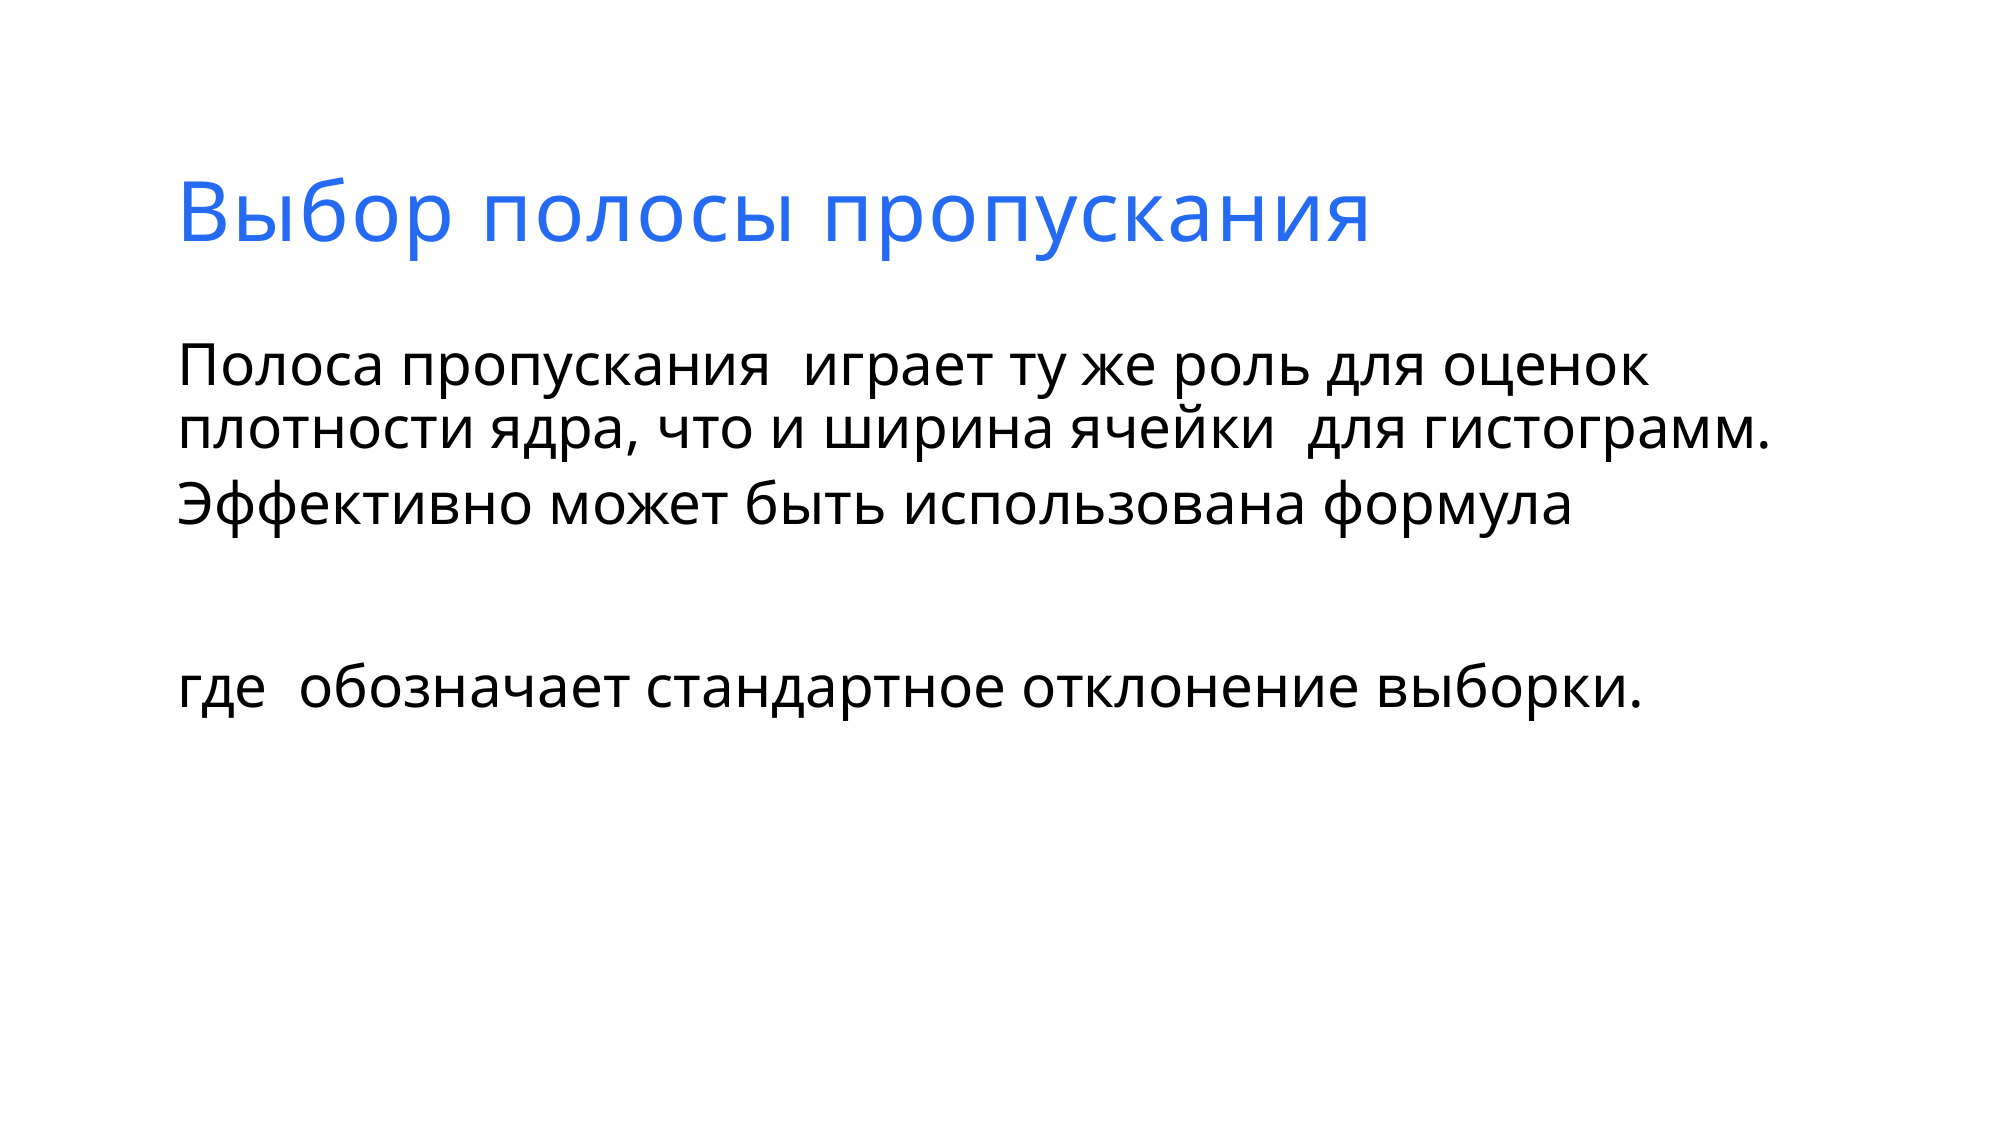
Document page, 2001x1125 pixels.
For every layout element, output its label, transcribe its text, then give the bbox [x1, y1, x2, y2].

text_box [161, 361, 1839, 964]
text_box Выбор полосы пропускания [162, 162, 1839, 269]
